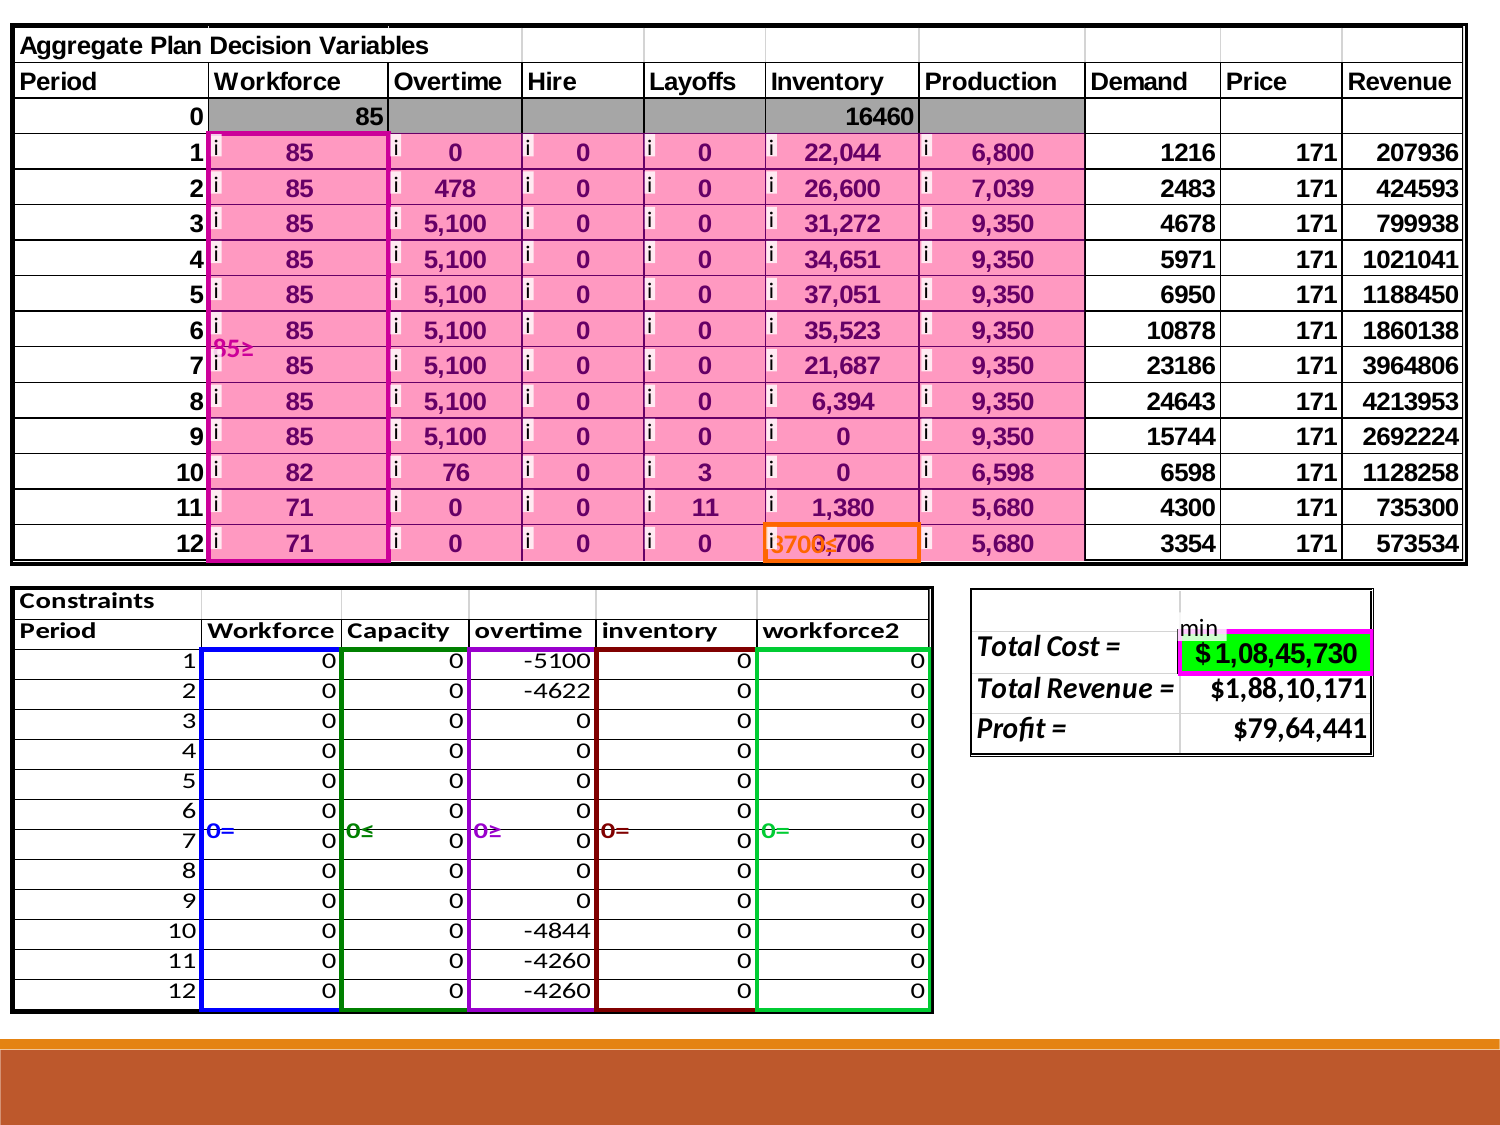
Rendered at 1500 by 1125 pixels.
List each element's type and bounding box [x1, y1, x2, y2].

text_box [12, 25, 1466, 563]
text_box [969, 588, 1374, 757]
text_box [12, 588, 932, 1012]
